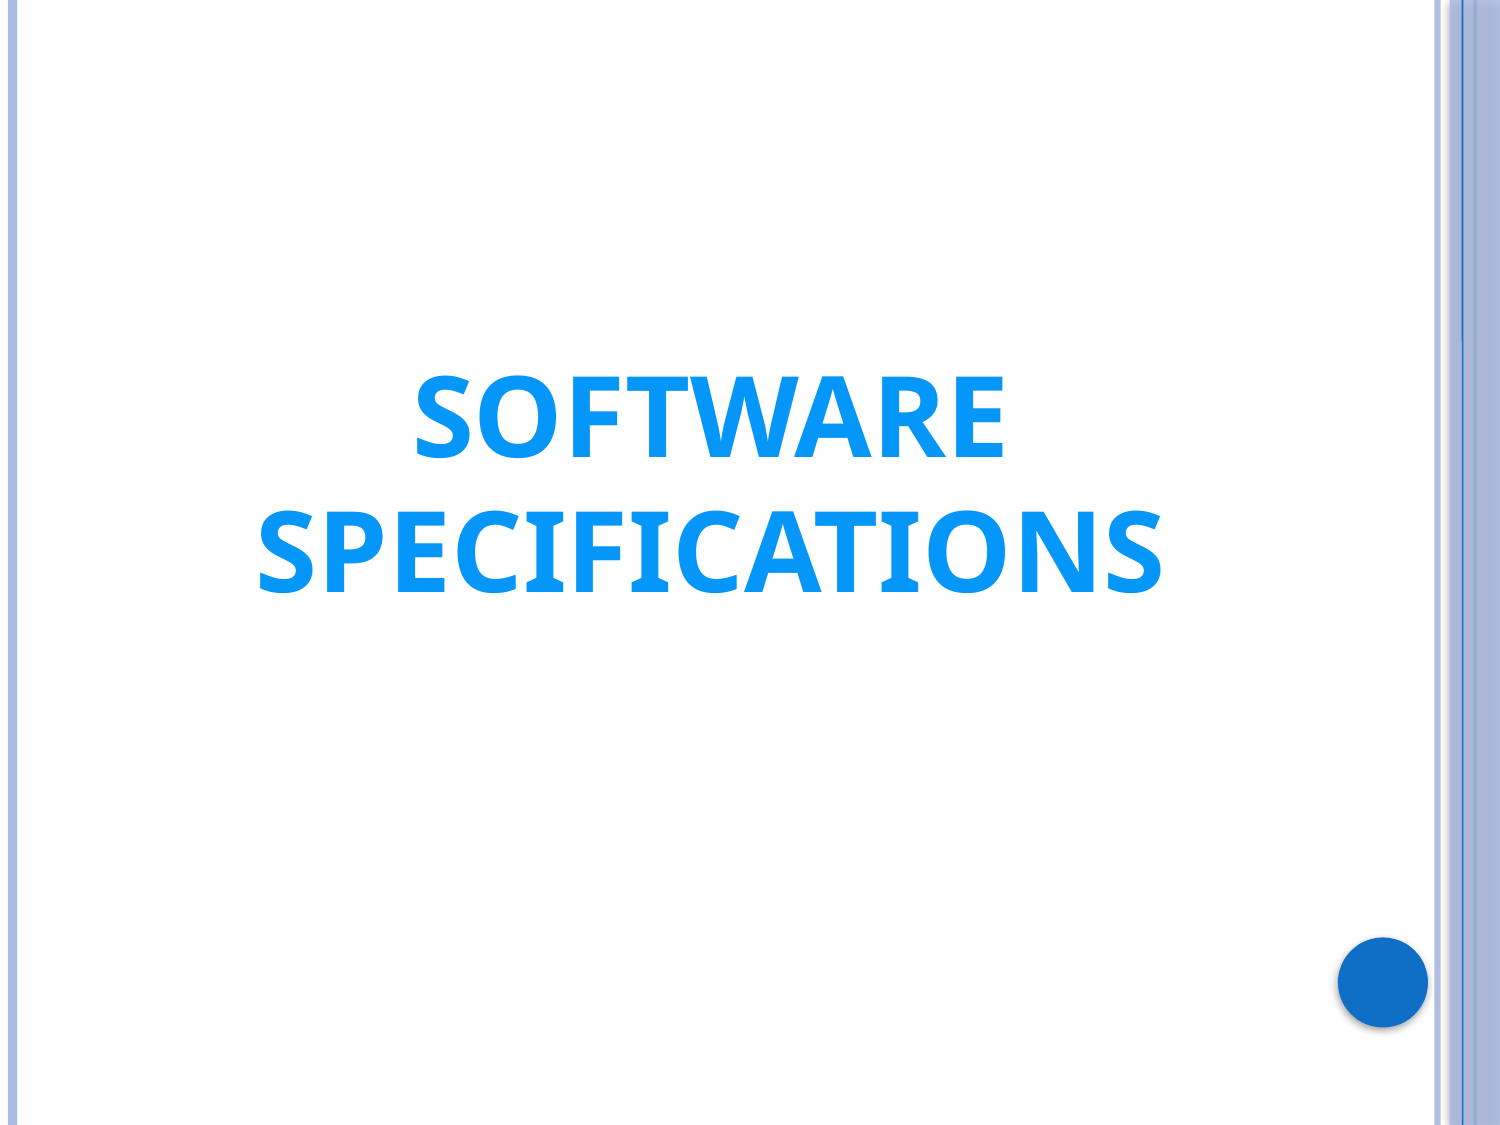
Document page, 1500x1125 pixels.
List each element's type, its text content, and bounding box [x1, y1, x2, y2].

text_box SOFTWARE SPECIFICATIONS [240, 337, 1182, 623]
